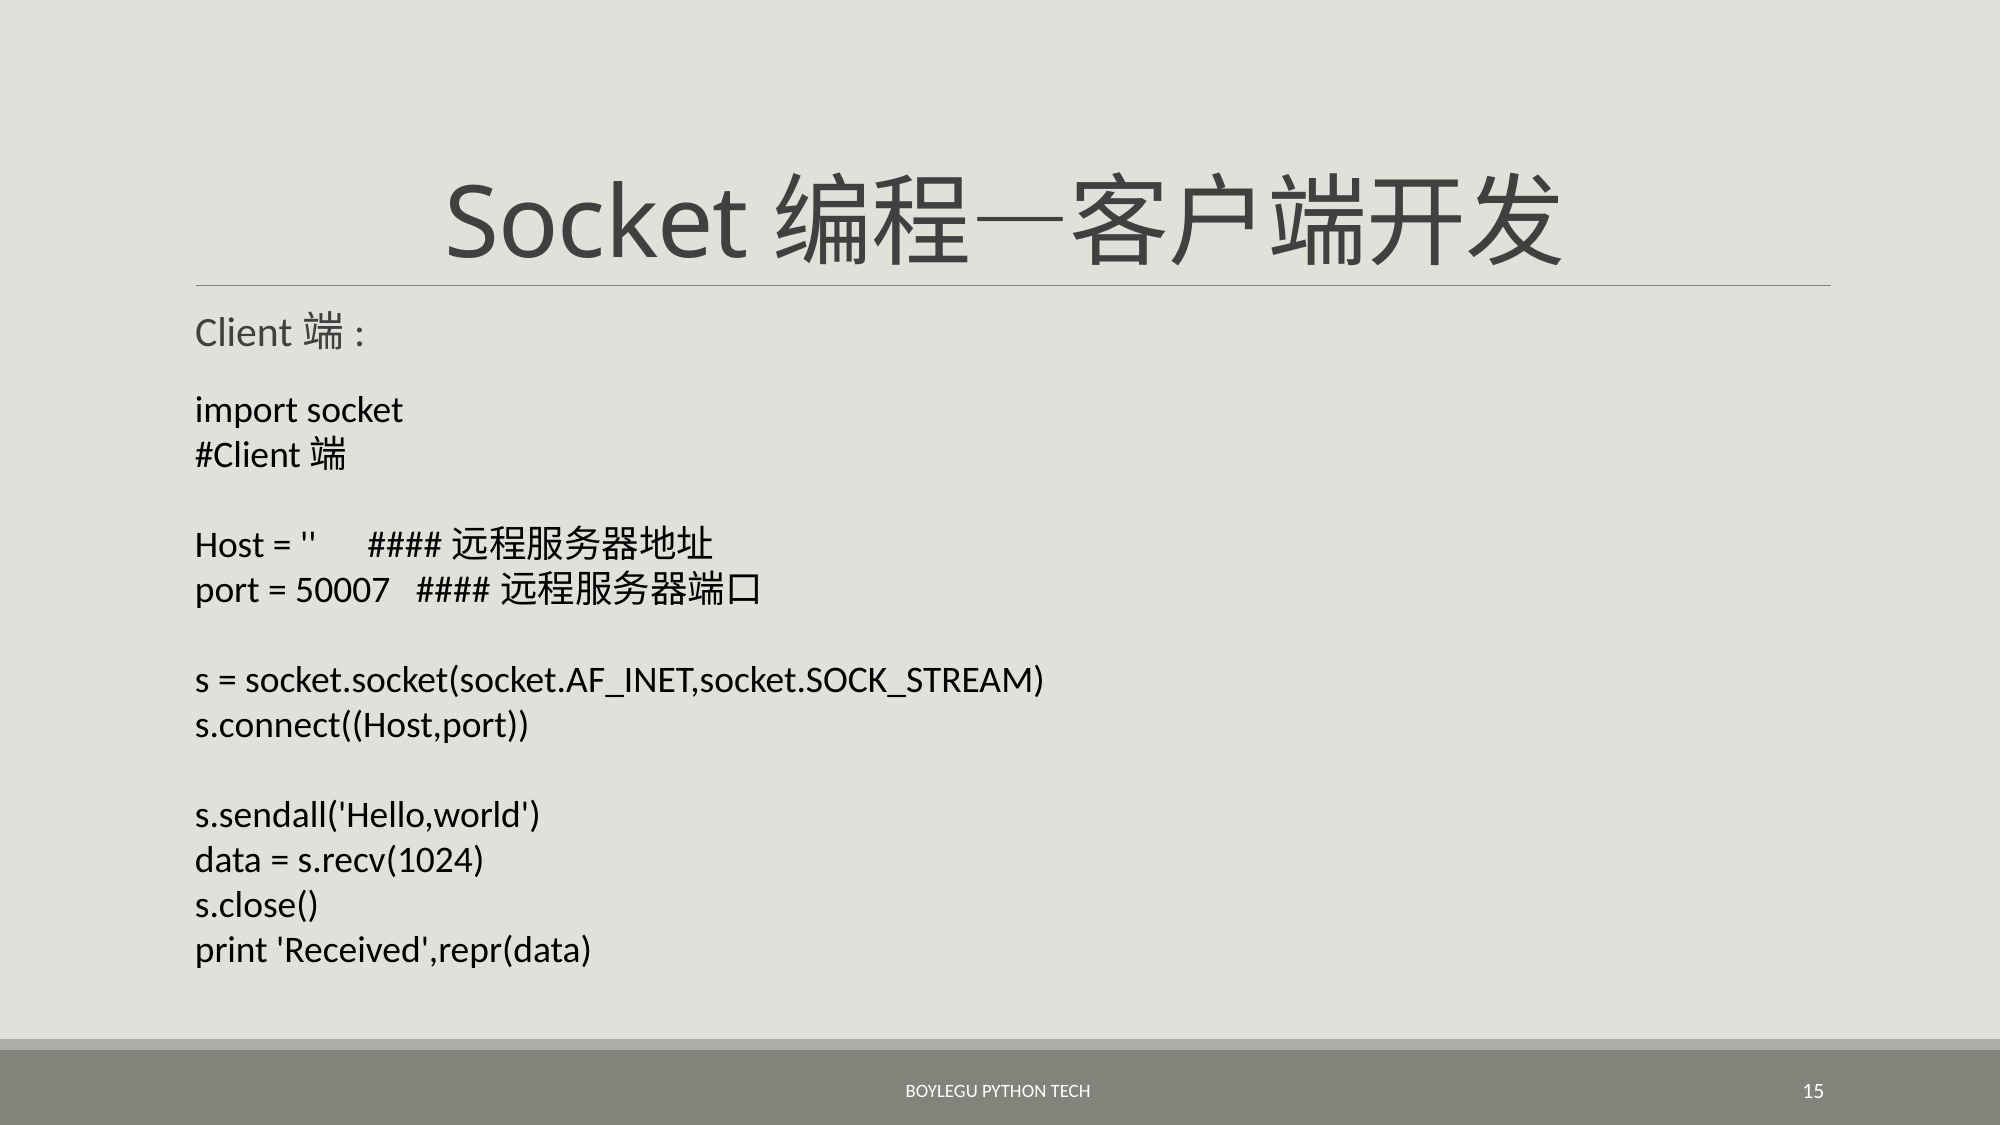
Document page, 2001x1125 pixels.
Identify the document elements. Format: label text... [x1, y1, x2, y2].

text_box import socket #Client端 Host = '' ####远程服务器地址 port = 50007 ####远程服务器端口 s = socket.socket(socket.AF_INET,socket.SOCK_STREAM) s.connect((Host,port)) s.sendall('Hello,world') data = s.recv(1024) s.close() print 'Received',repr(data) [179, 377, 1859, 978]
list Client端: [180, 302, 1830, 377]
title Socket编程—客户端开发 [180, 47, 1830, 285]
slide_number 15 [1624, 1059, 1840, 1120]
footer BoyleGu Python Tech [604, 1059, 1396, 1120]
